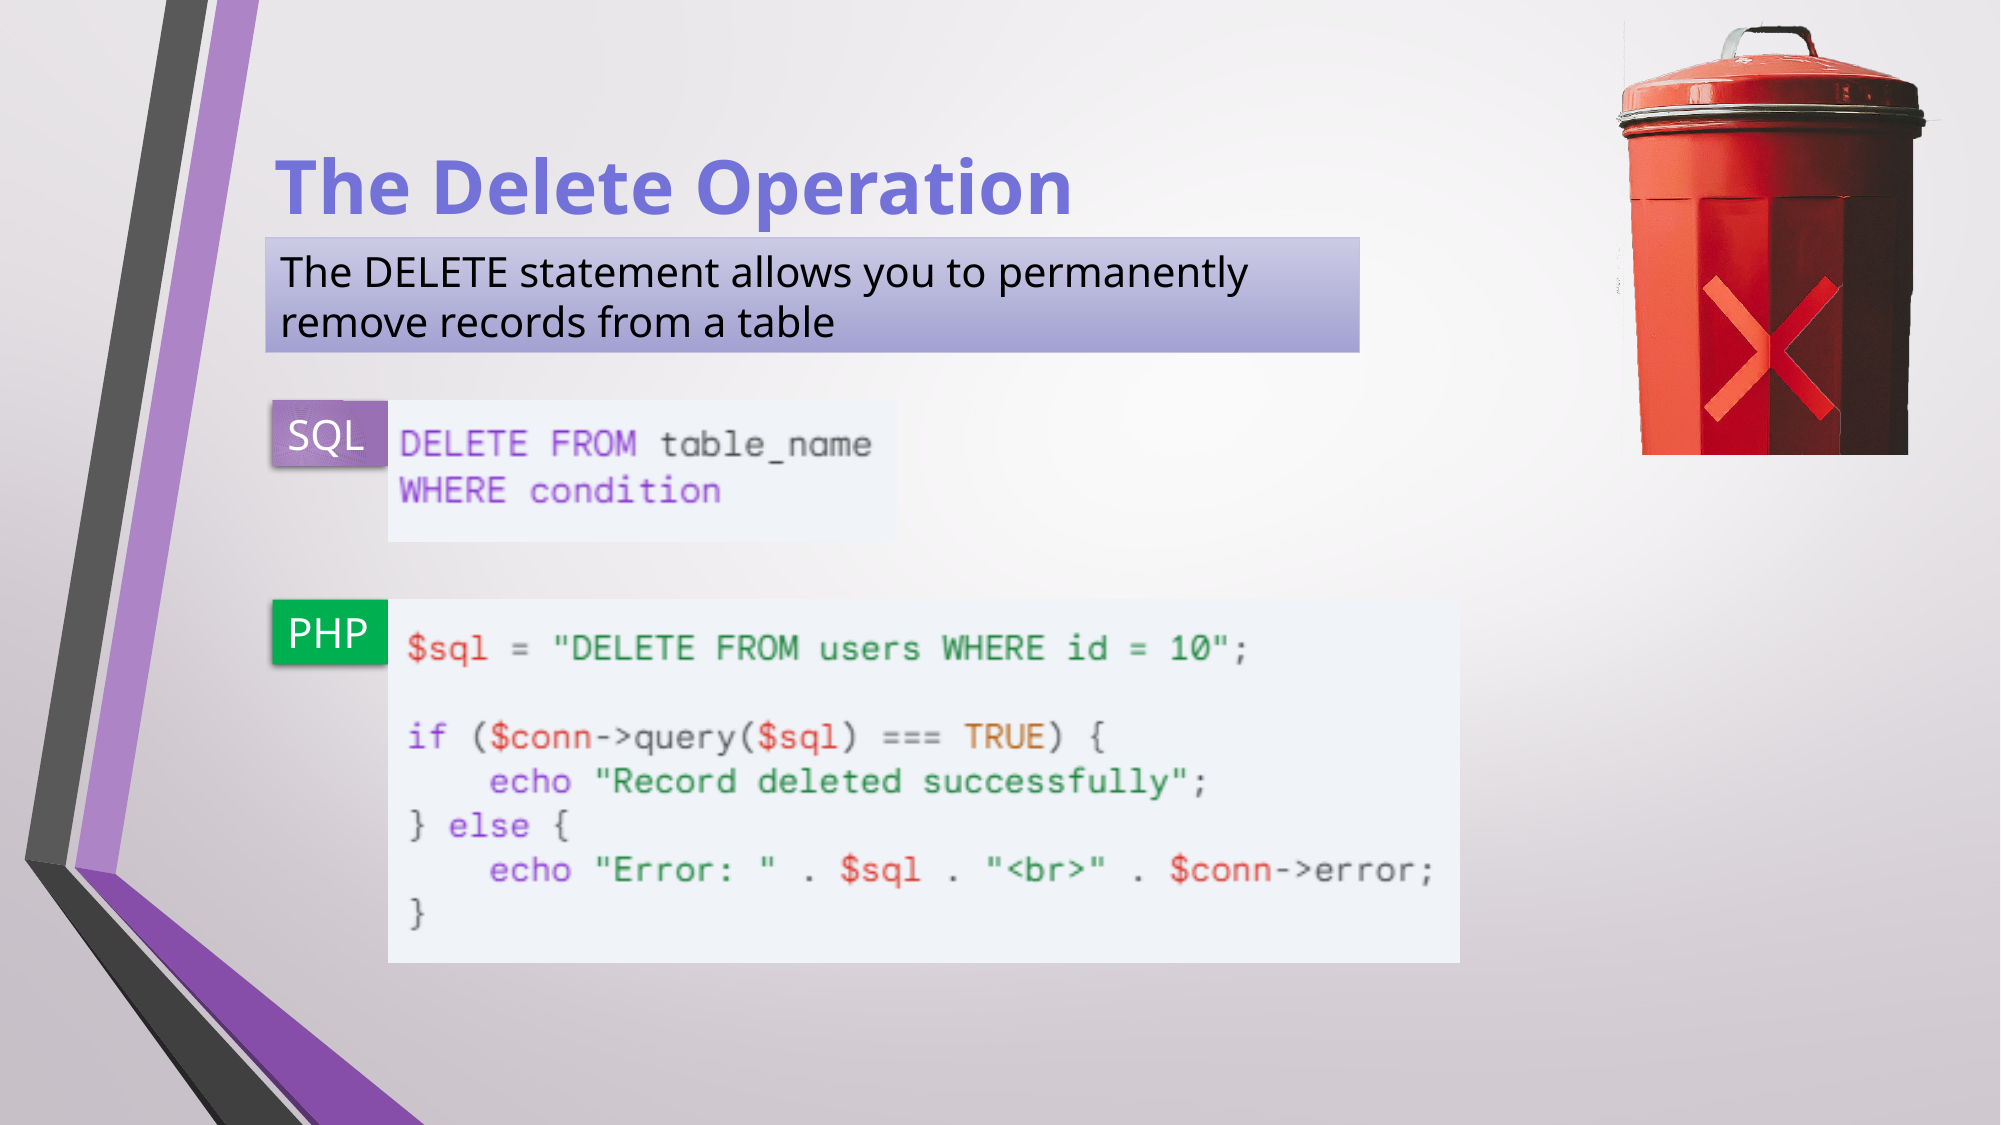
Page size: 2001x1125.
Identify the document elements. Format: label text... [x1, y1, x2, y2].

picture [1597, 21, 1942, 455]
text_box SQL [272, 400, 388, 466]
text_box PHP [272, 599, 388, 665]
text_box The Delete Operation (DELETE) [259, 131, 1360, 327]
text_box The DELETE statement allows you to permanently remove records from a table [265, 237, 1360, 353]
picture [388, 599, 1460, 963]
picture [388, 400, 898, 542]
